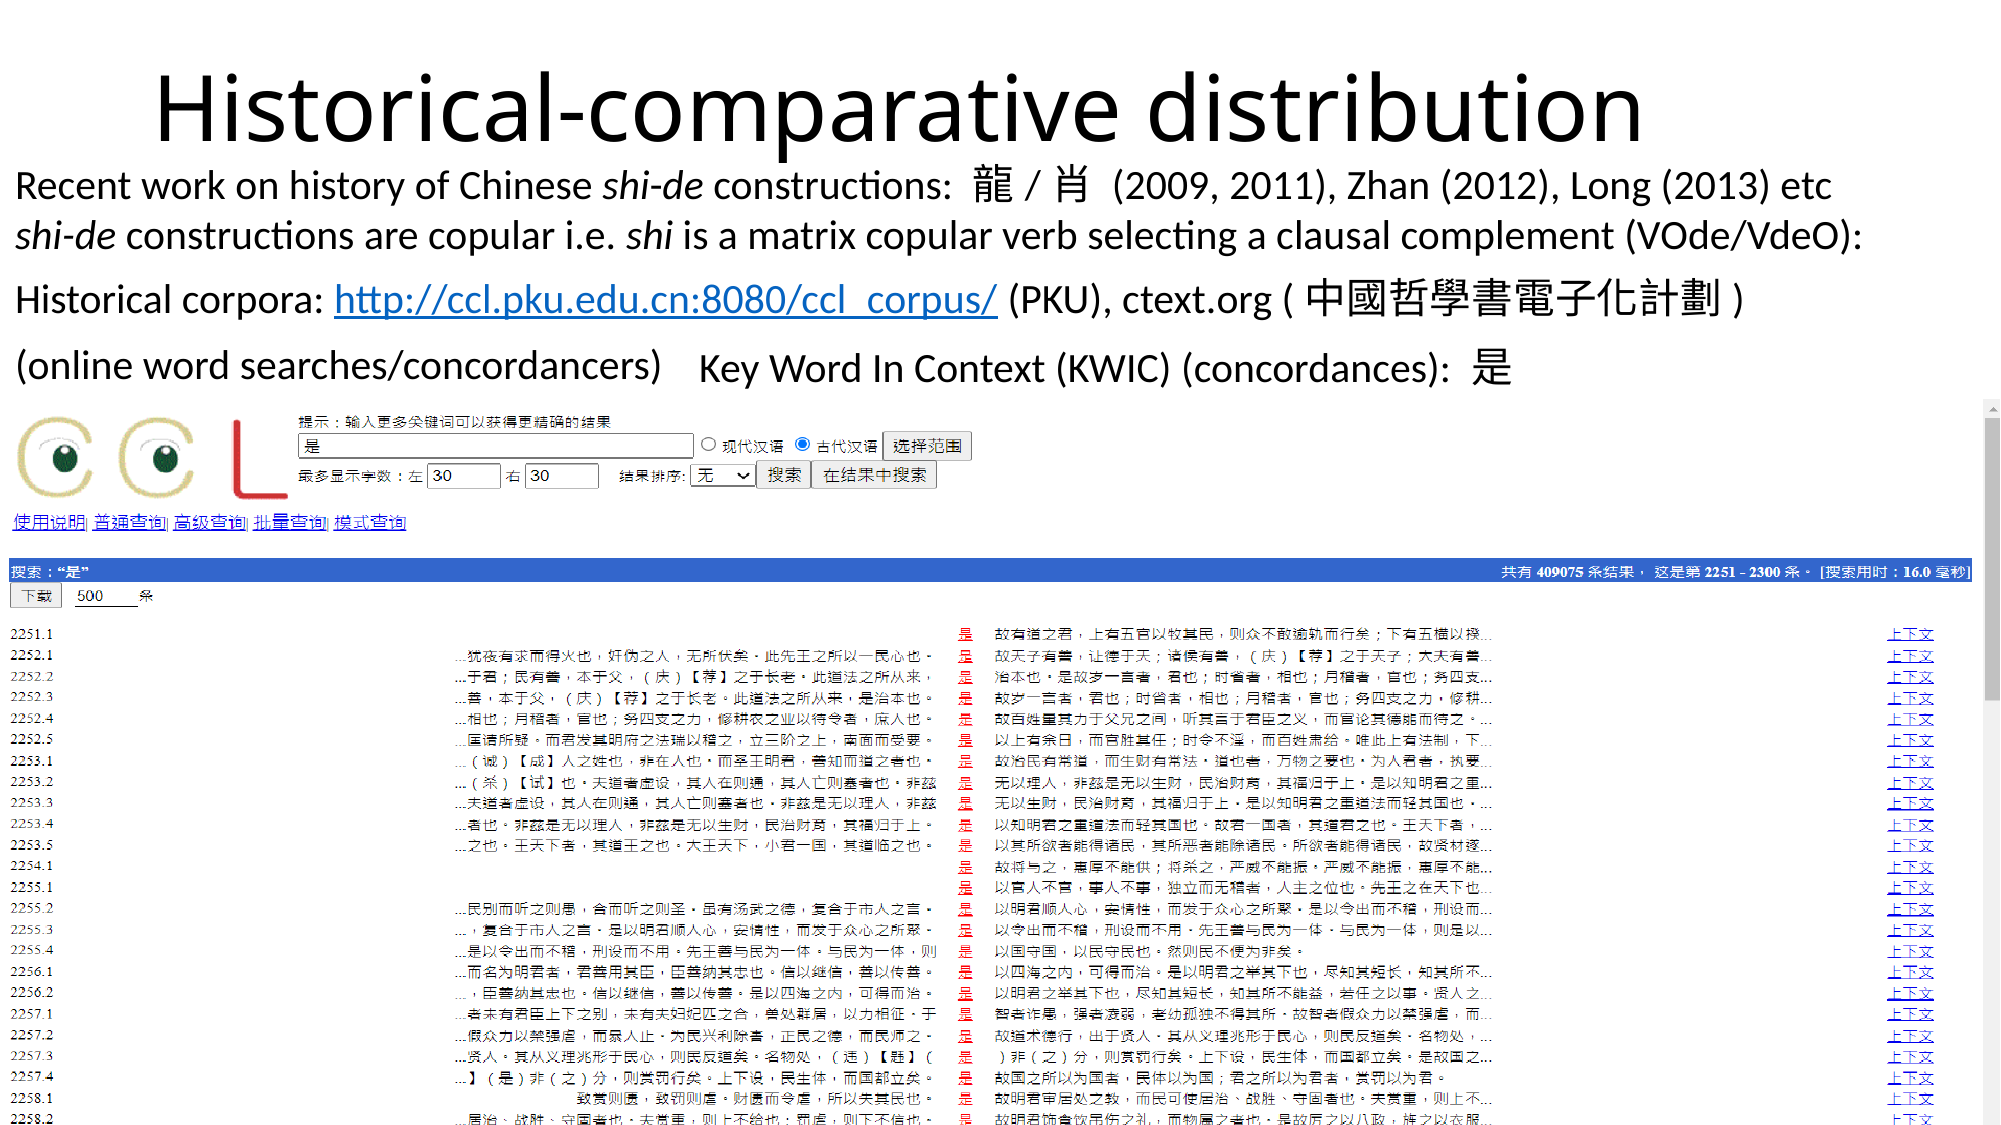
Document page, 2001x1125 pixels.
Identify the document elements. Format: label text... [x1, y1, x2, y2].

list Recent work on history of Chinese shi-de constructions: 龍/肖 (2009, 2011), Zhan (2012), Long (2013) etc [0, 156, 2000, 205]
text_box Historical corpora: http://ccl.pku.edu.cn:8080/ccl_corpus/ (PKU), ctext.org (中國哲學書電子化計劃) (online word searches/concordancers) [0, 270, 2000, 399]
text_box shi-de constructions are copular i.e. shi is a matrix copular verb selecting a clausal complement (VOde/VdeO): [0, 205, 2000, 270]
text_box Key Word In Context (KWIC) (concordances): 是 [684, 333, 1690, 399]
title Historical-comparative distribution [137, 3, 1863, 156]
picture [0, 399, 2000, 1125]
